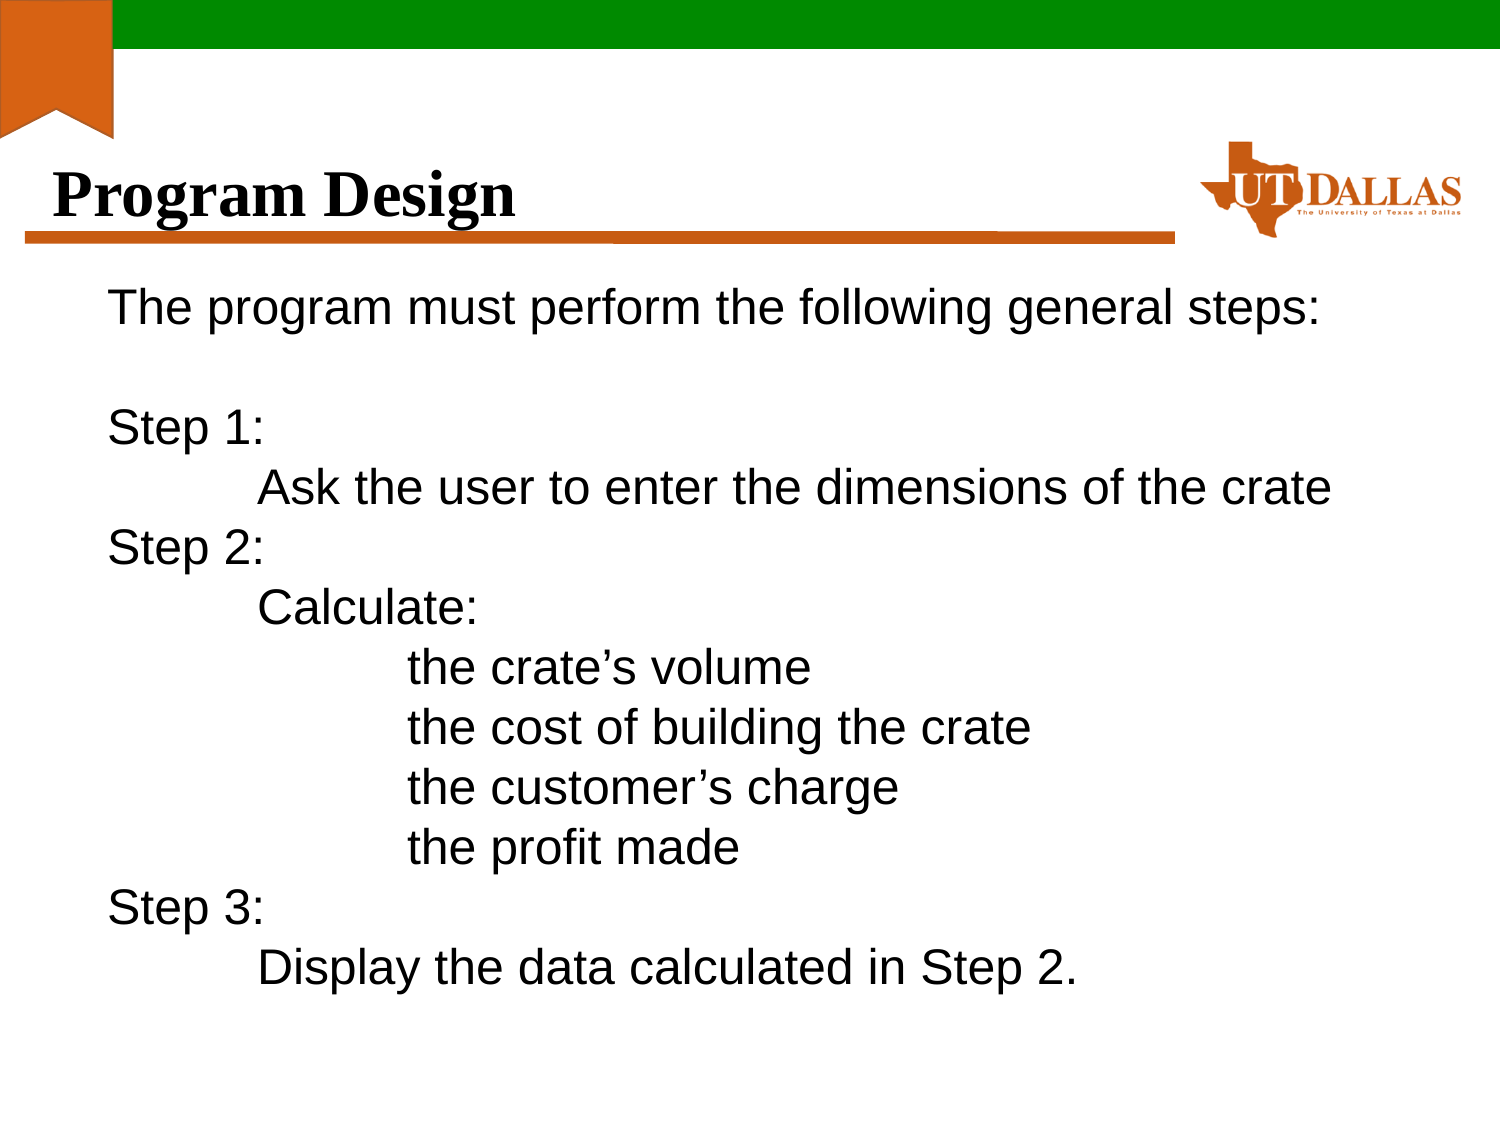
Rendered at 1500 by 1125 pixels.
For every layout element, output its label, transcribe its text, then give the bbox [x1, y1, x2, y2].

title Program Design [37, 99, 1388, 280]
text_box The program must perform the following general steps: Step 1: Ask the user to enter the dimensions of the crate Step 2: Calculate: the crate’s volume the cost of building the crate the customer’s charge the profit made Step 3: Display the data calculated in Step 2. [92, 267, 1355, 1003]
picture [1388, 141, 1461, 238]
